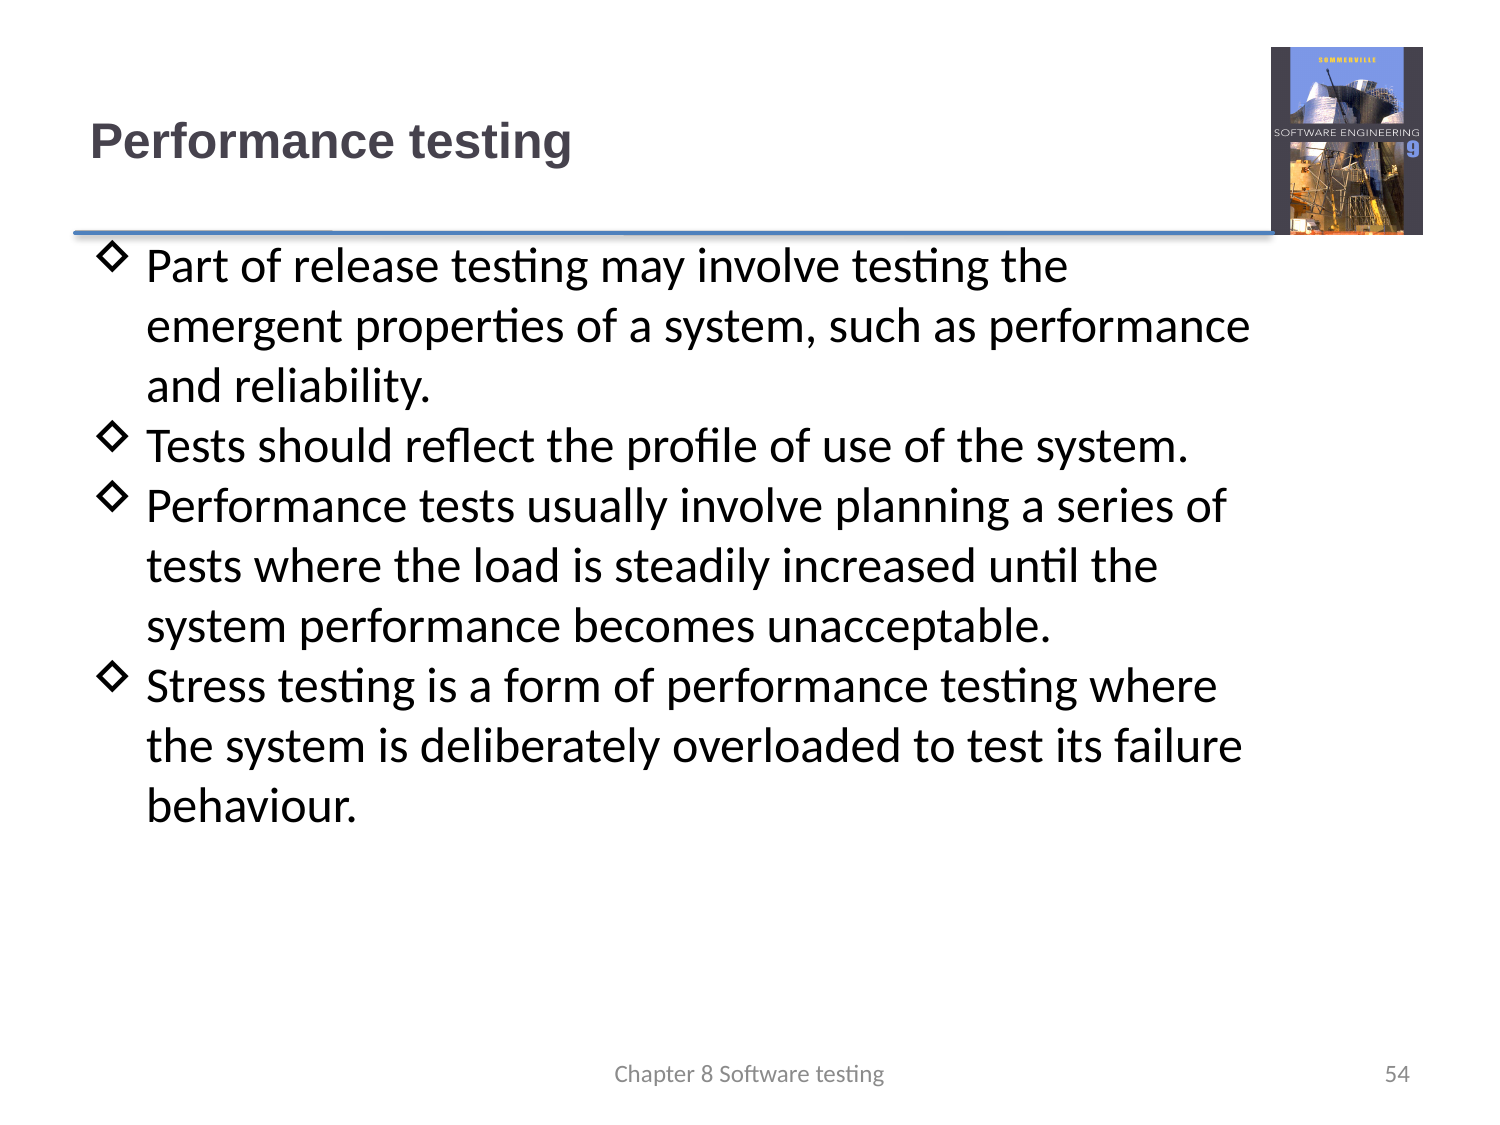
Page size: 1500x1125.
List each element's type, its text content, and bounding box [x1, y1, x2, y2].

text_box Chapter 8 Software testing [512, 1042, 988, 1103]
picture [1272, 47, 1423, 235]
text_box Performance testing [74, 45, 1272, 233]
text_box <number> [1074, 1042, 1425, 1103]
